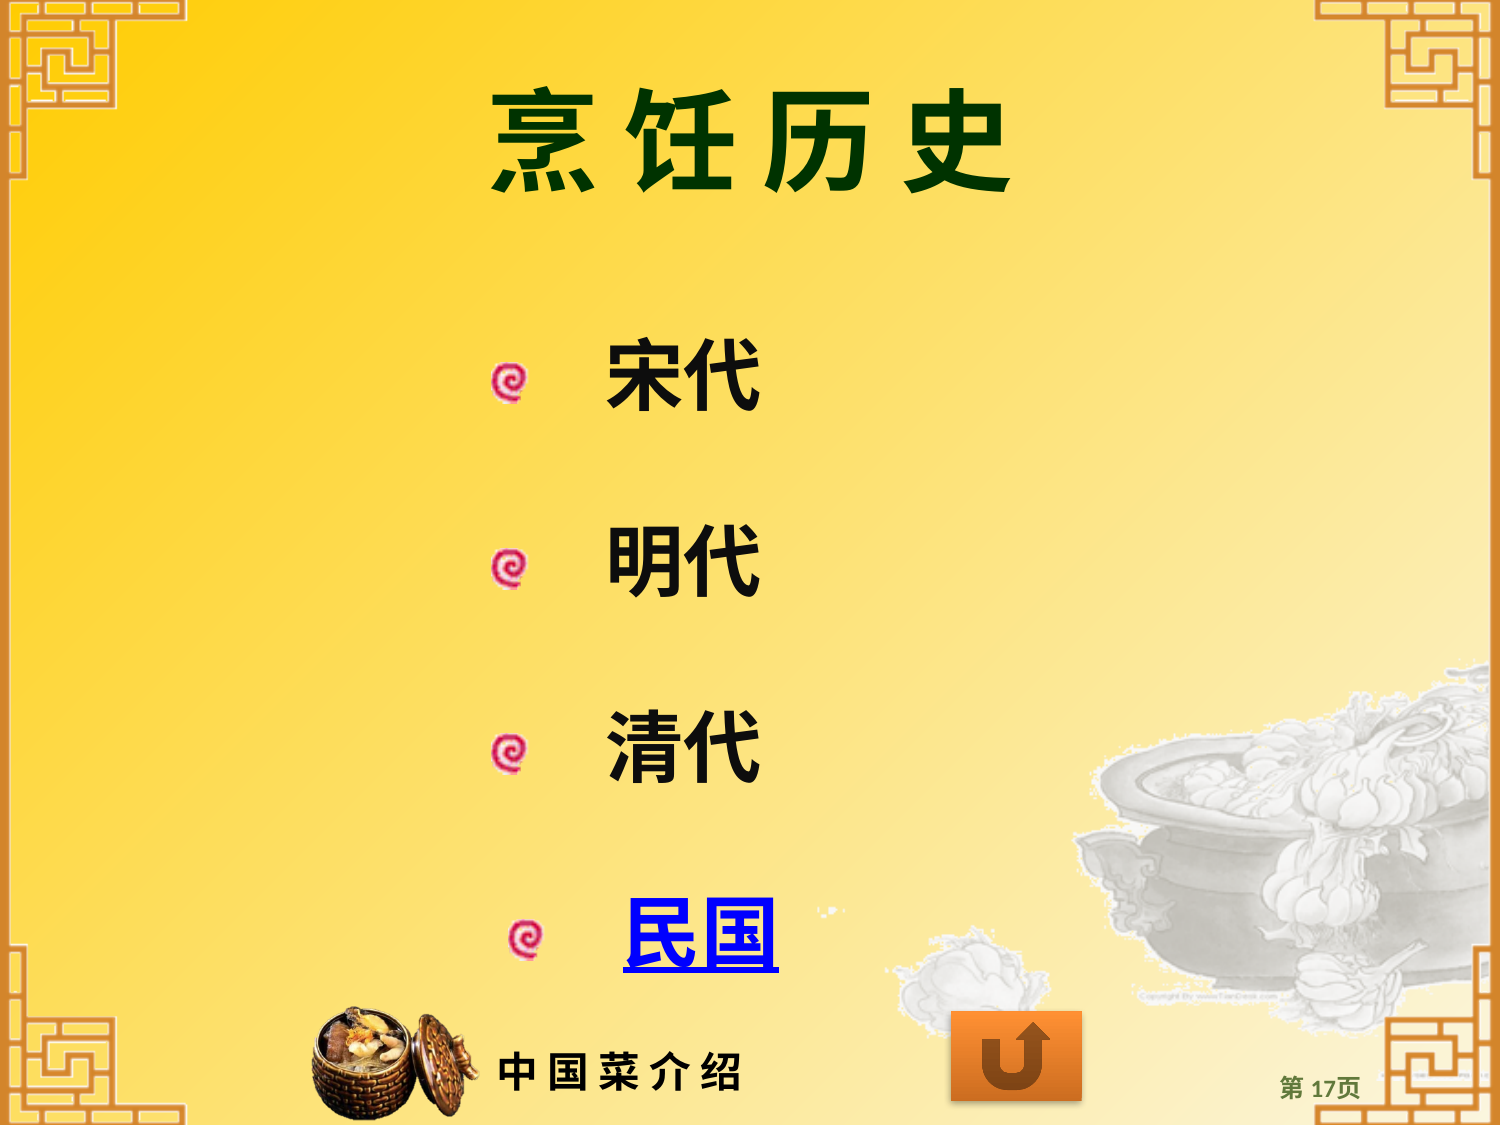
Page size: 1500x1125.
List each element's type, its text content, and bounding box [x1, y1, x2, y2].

slide_number 第17页 [1198, 1057, 1376, 1118]
text_box [950, 1011, 1082, 1102]
title 烹 饪 历 史 [75, 45, 1425, 233]
list 宋代 明代 清代 民国 [171, 262, 1144, 1005]
picture [0, 0, 1500, 1125]
